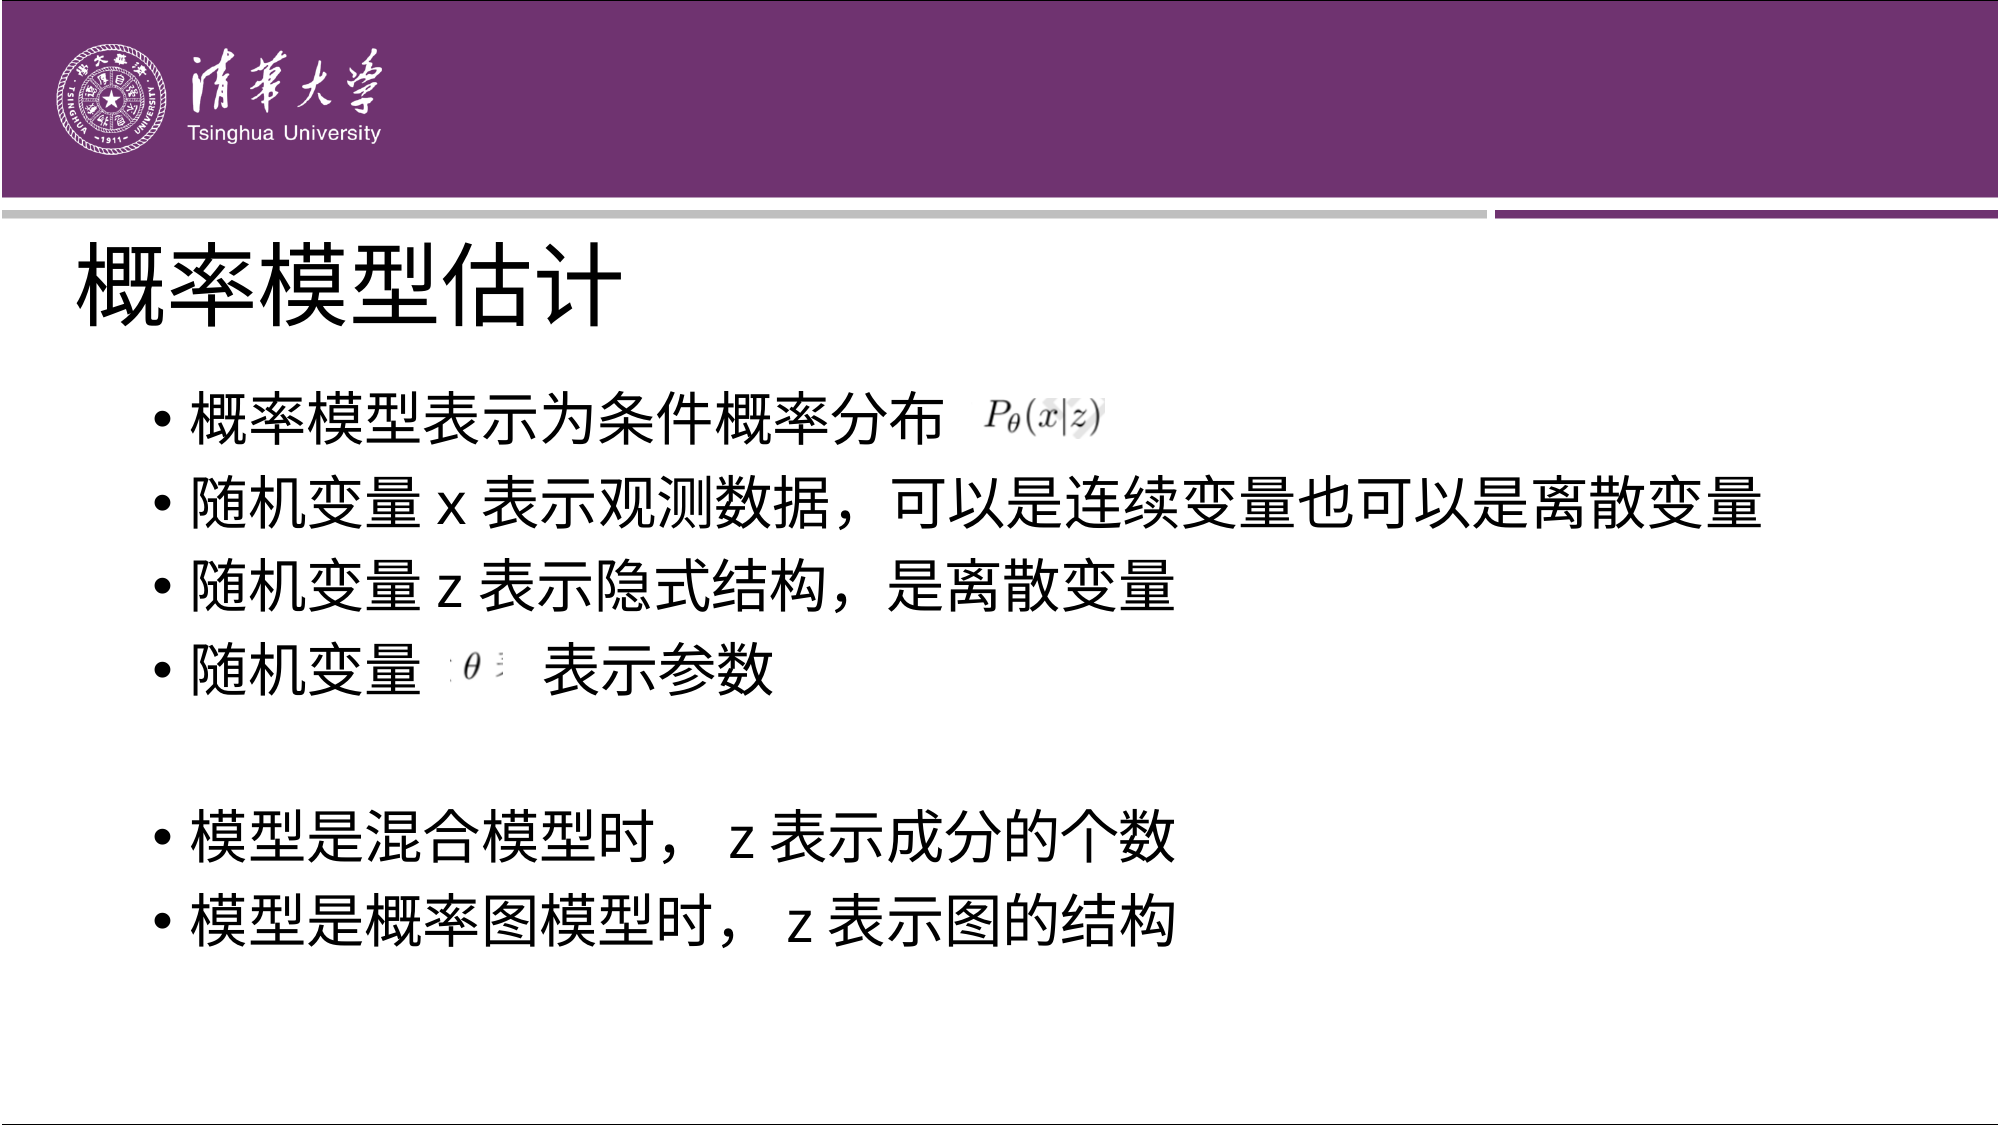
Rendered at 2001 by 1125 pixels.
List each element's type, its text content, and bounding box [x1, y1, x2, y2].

title 概率模型估计 [59, 181, 1785, 399]
picture [2, 0, 1998, 1125]
list 概率模型表示为条件概率分布 随机变量x表示观测数据，可以是连续变量也可以是离散变量 随机变量z表示隐式结构，是离散变量 随机变量 表示参数 模型是混合模型时，z表示成分的个数 模型是概率图模型时，z表示图的结构 [137, 382, 1863, 1097]
